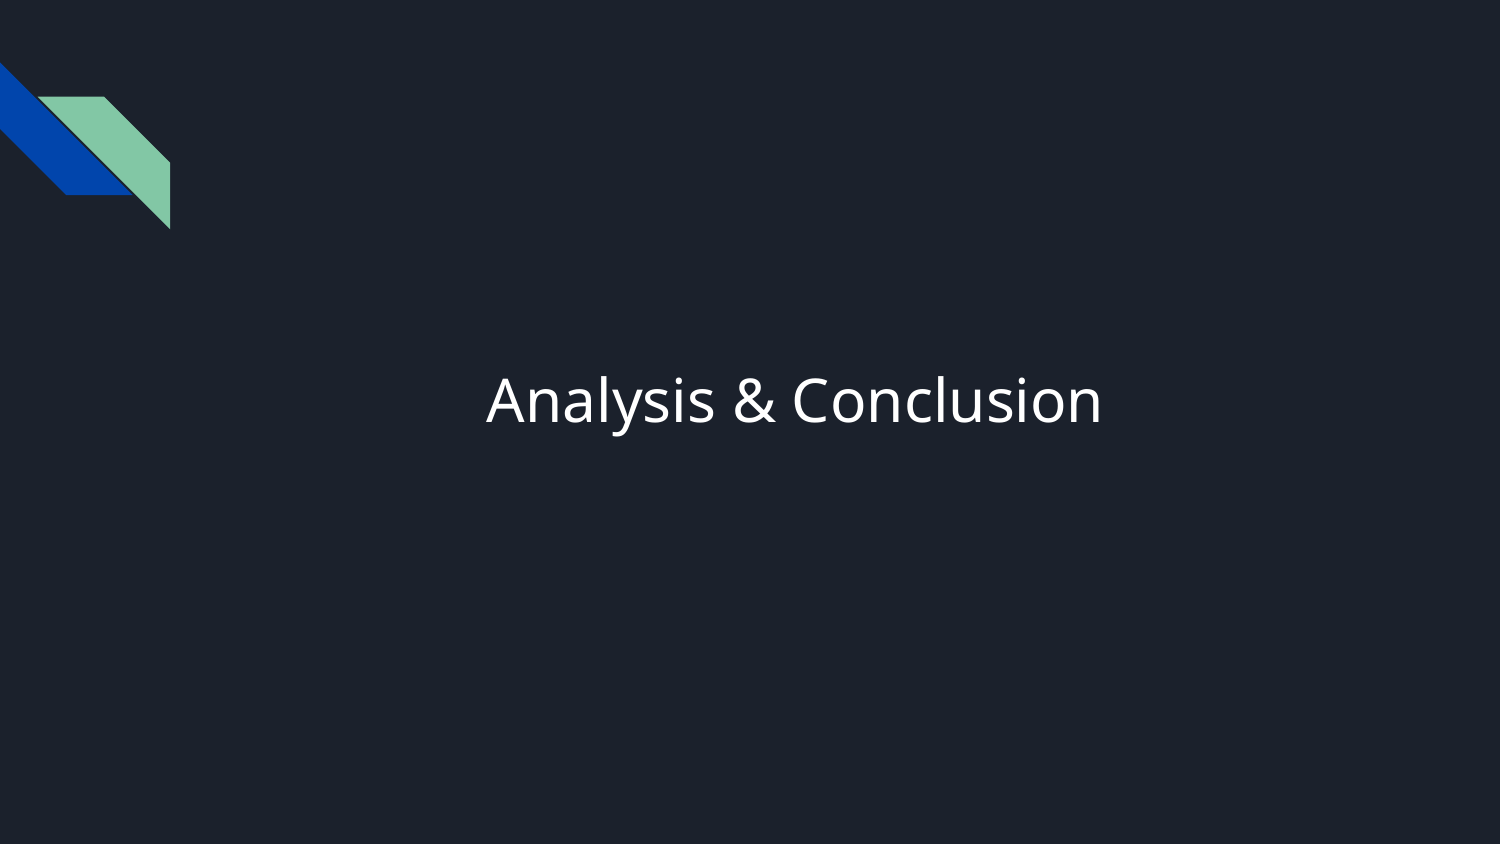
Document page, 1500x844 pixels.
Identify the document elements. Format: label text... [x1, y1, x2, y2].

title Analysis & Conclusion [218, 346, 1374, 497]
